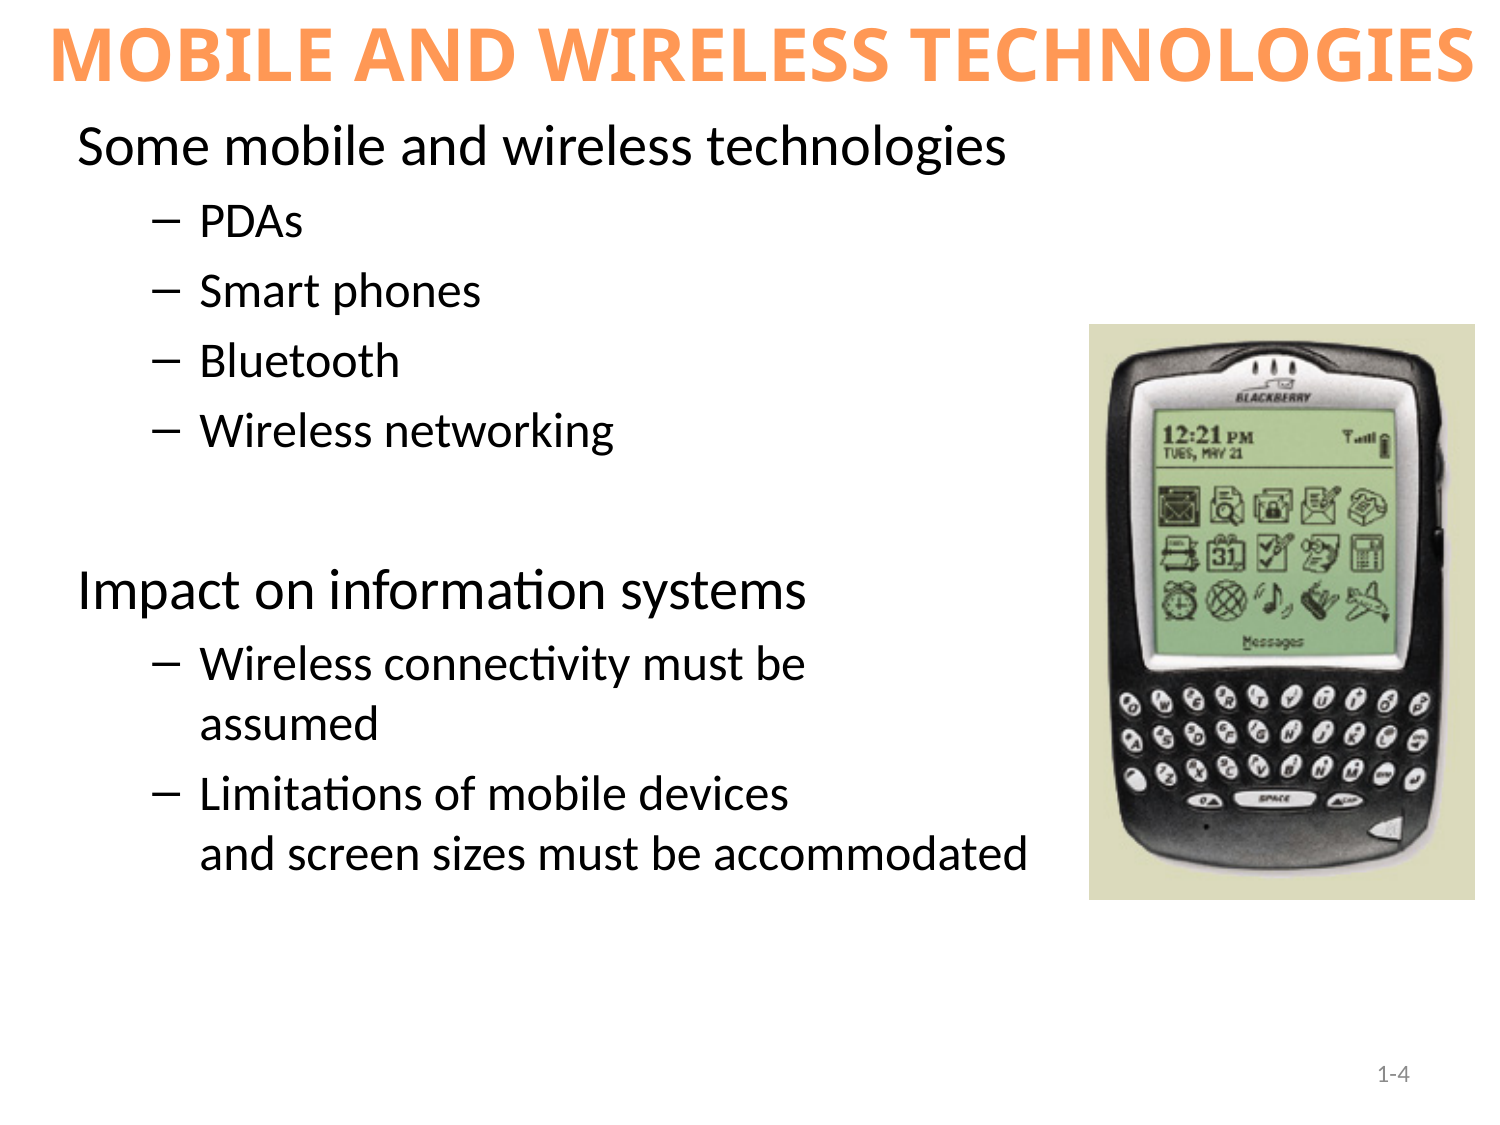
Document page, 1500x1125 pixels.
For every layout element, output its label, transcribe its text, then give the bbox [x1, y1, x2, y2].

list Some mobile and wireless technologies PDAs Smart phones Bluetooth Wireless networking Impact on information systems Wireless connectivity must be assumed Limitations of mobile devices and screen sizes must be accommodated [62, 99, 1463, 1050]
picture [1088, 324, 1476, 901]
title Mobile and Wireless Technologies [24, 0, 1500, 105]
slide_number 1-4 [1074, 1050, 1425, 1103]
